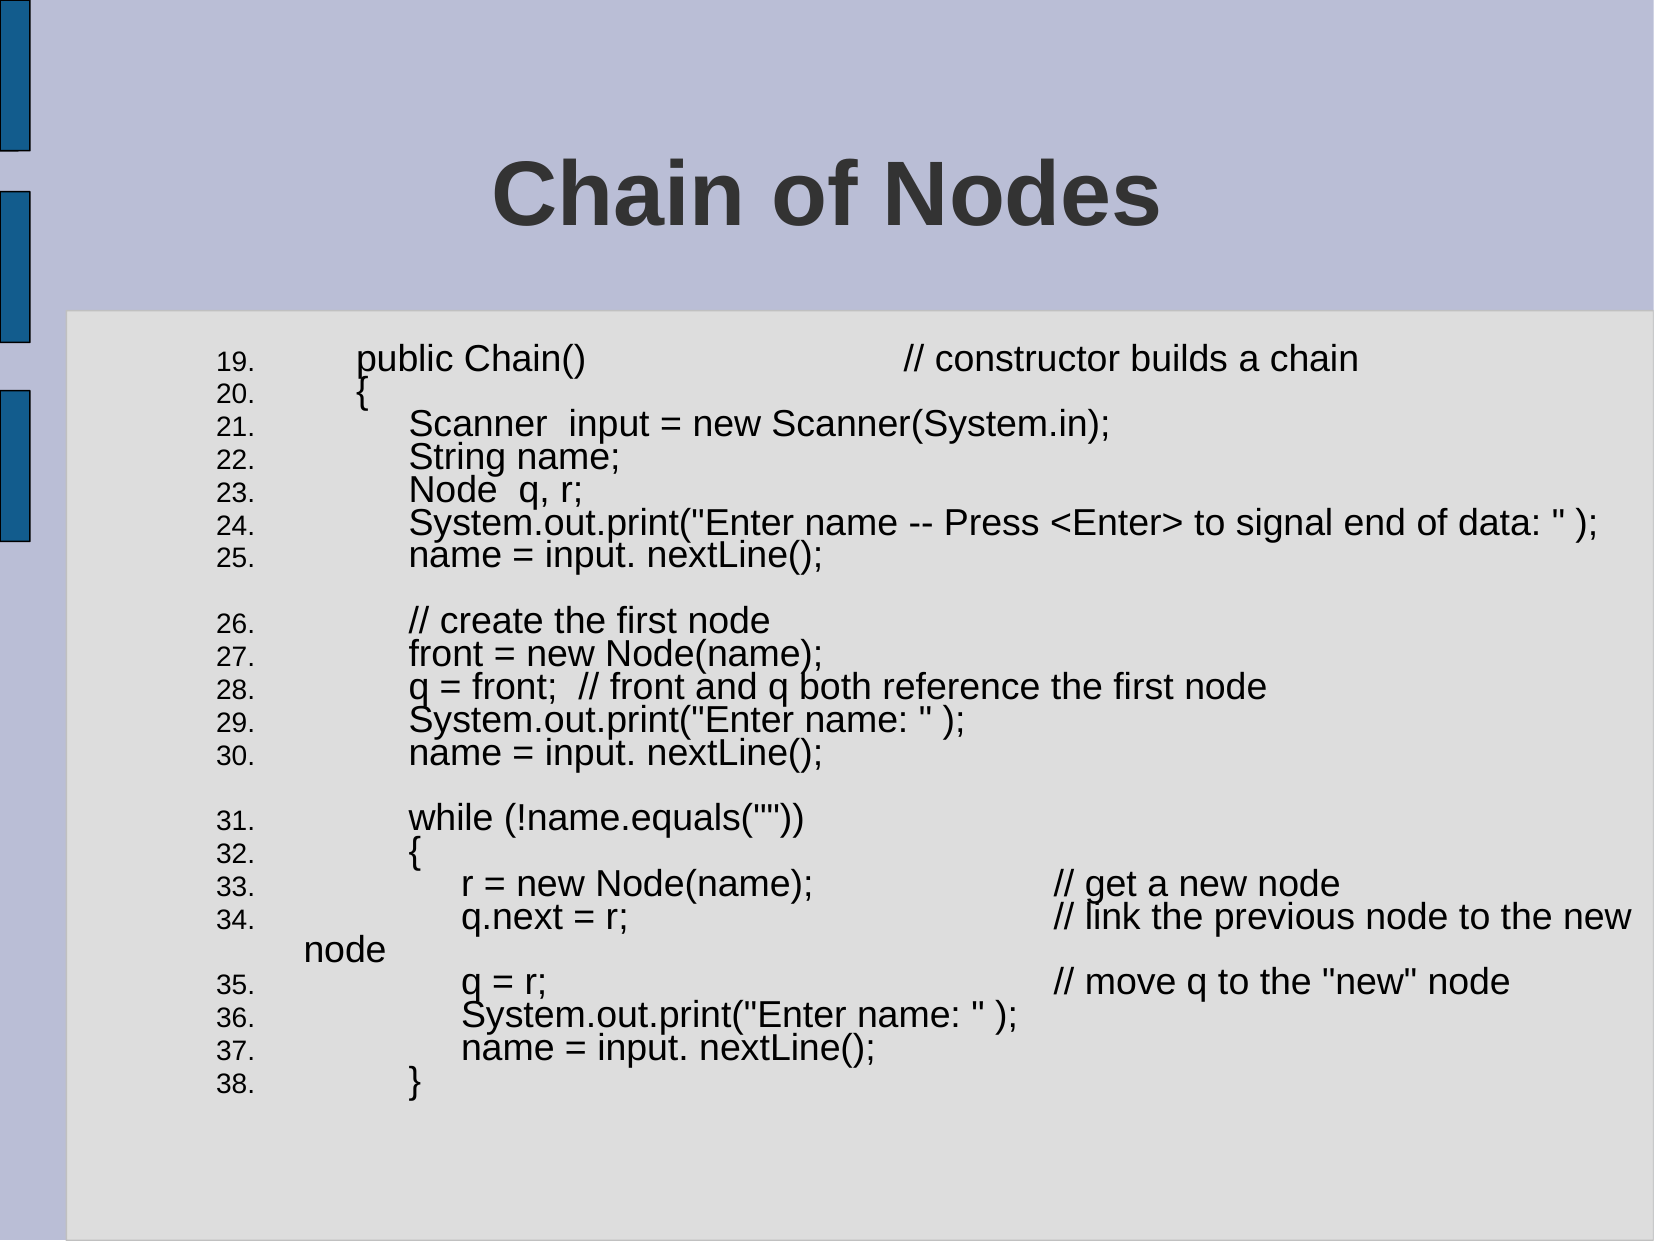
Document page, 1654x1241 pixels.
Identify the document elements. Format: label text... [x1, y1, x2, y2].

list public Chain() // constructor builds a chain { Scanner input = new Scanner(System.in); String name; Node q, r; System.out.print("Enter name -- Press <Enter> to signal end of data: " ); name = input. nextLine(); // create the first node front = new Node(name); q = front; // front and q both reference the first node System.out.print("Enter name: " ); name = input. nextLine(); while (!name.equals("")) { r = new Node(name); // get a new node q.next = r; // link the previous node to the new node q = r; // move q to the "new" node System.out.print("Enter name: " ); name = input. nextLine(); } [121, 344, 1654, 1196]
title Chain of Nodes [121, 90, 1534, 299]
